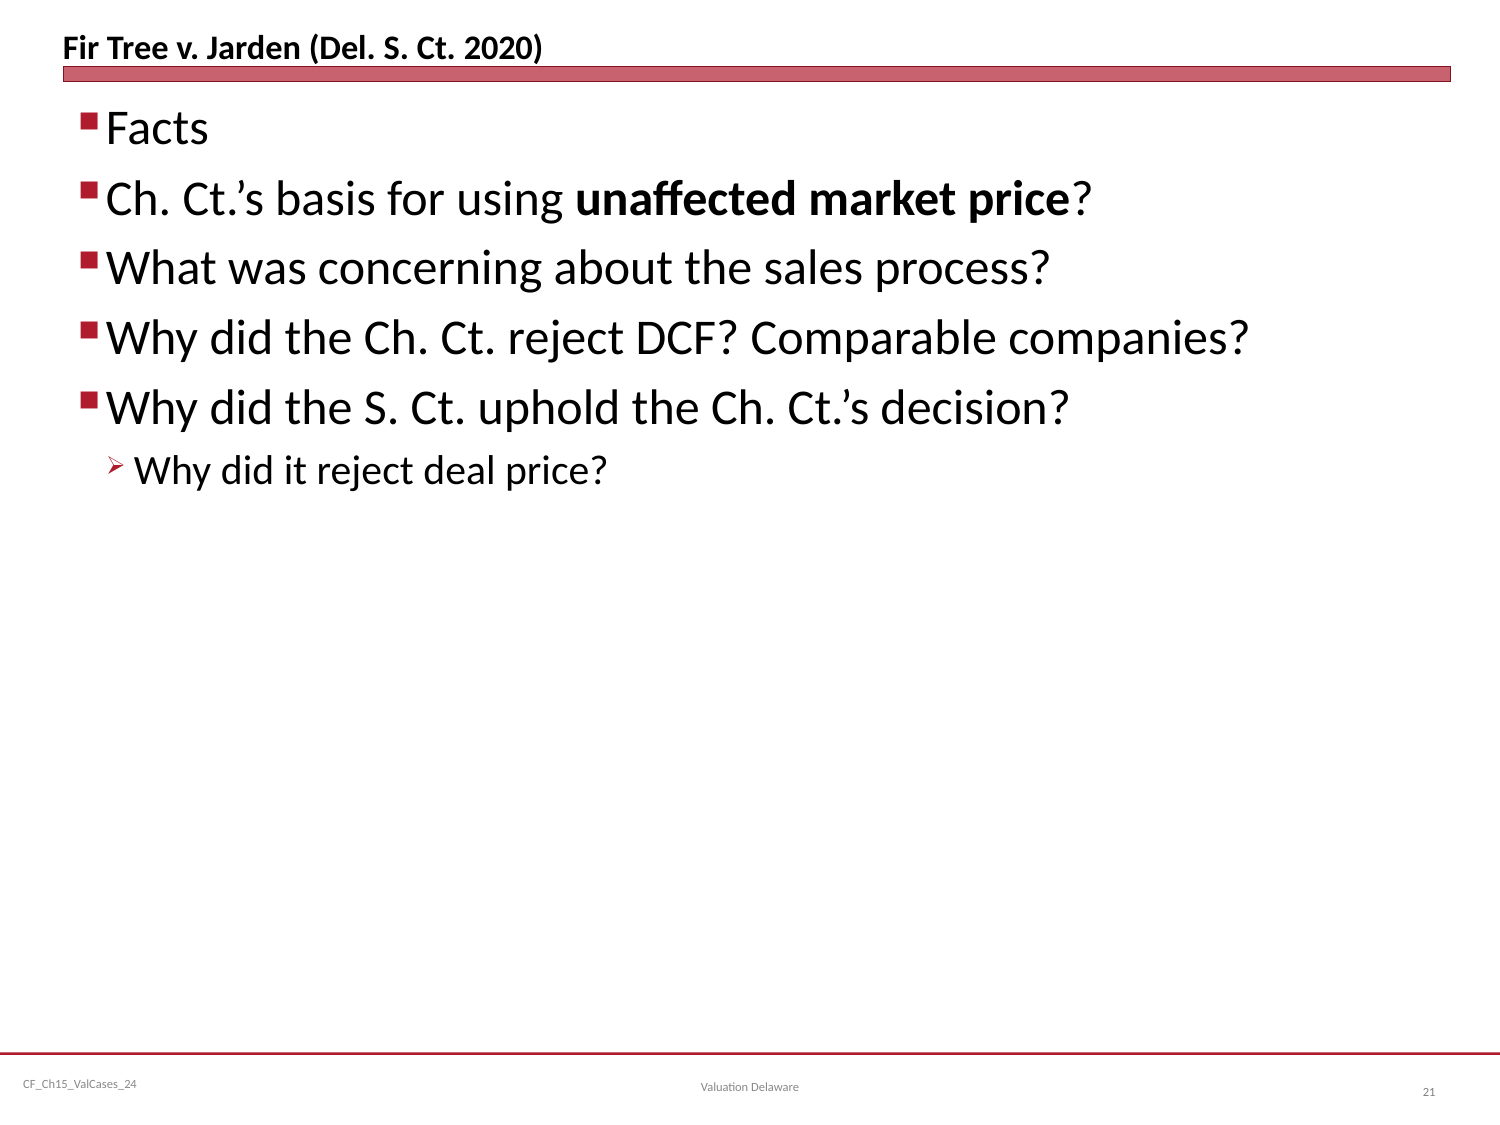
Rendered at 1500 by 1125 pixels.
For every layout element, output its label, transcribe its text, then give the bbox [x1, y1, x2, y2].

footer Valuation Delaware [512, 1056, 988, 1117]
title Fir Tree v. Jarden (Del. S. Ct. 2020) [62, 6, 1451, 67]
slide_number 21 [1375, 1061, 1451, 1122]
list Facts Ch. Ct.’s basis for using unaffected market price? What was concerning about the sales process? Why did the Ch. Ct. reject DCF? Comparable companies? Why did the S. Ct. uphold the Ch. Ct.’s decision? Why did it reject deal price? [63, 87, 1451, 1041]
